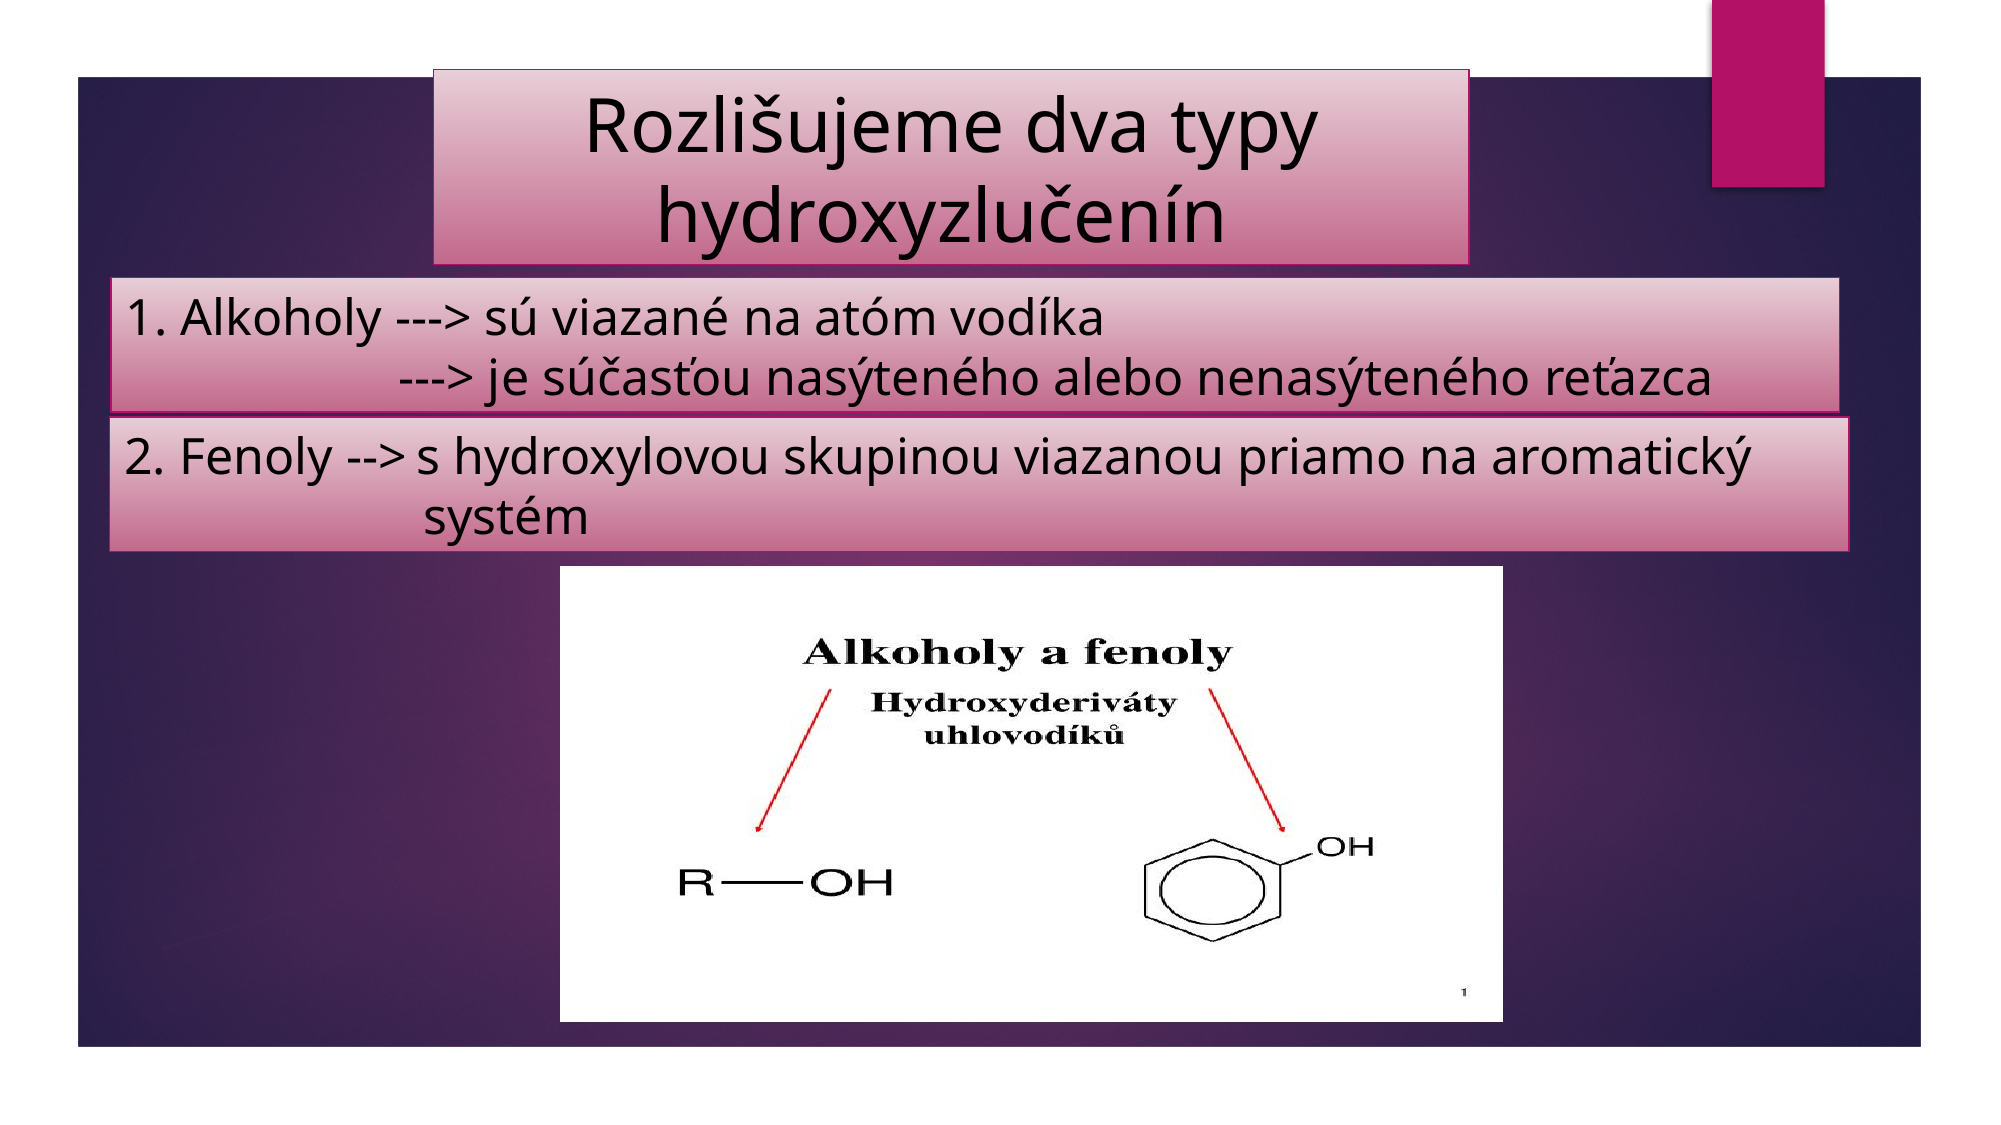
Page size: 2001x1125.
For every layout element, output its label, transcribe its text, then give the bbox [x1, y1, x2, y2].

text_box 1. Alkoholy ---> sú viazané na atóm vodíka ---> je súčasťou nasýteného alebo nenasýteného reťazca [110, 277, 1840, 413]
text_box 2. Fenoly --> s hydroxylovou skupinou viazanou priamo na aromatický systém [109, 416, 1850, 552]
picture [559, 565, 1504, 1022]
text_box Rozlišujeme dva typy hydroxyzlučenín [433, 69, 1470, 265]
